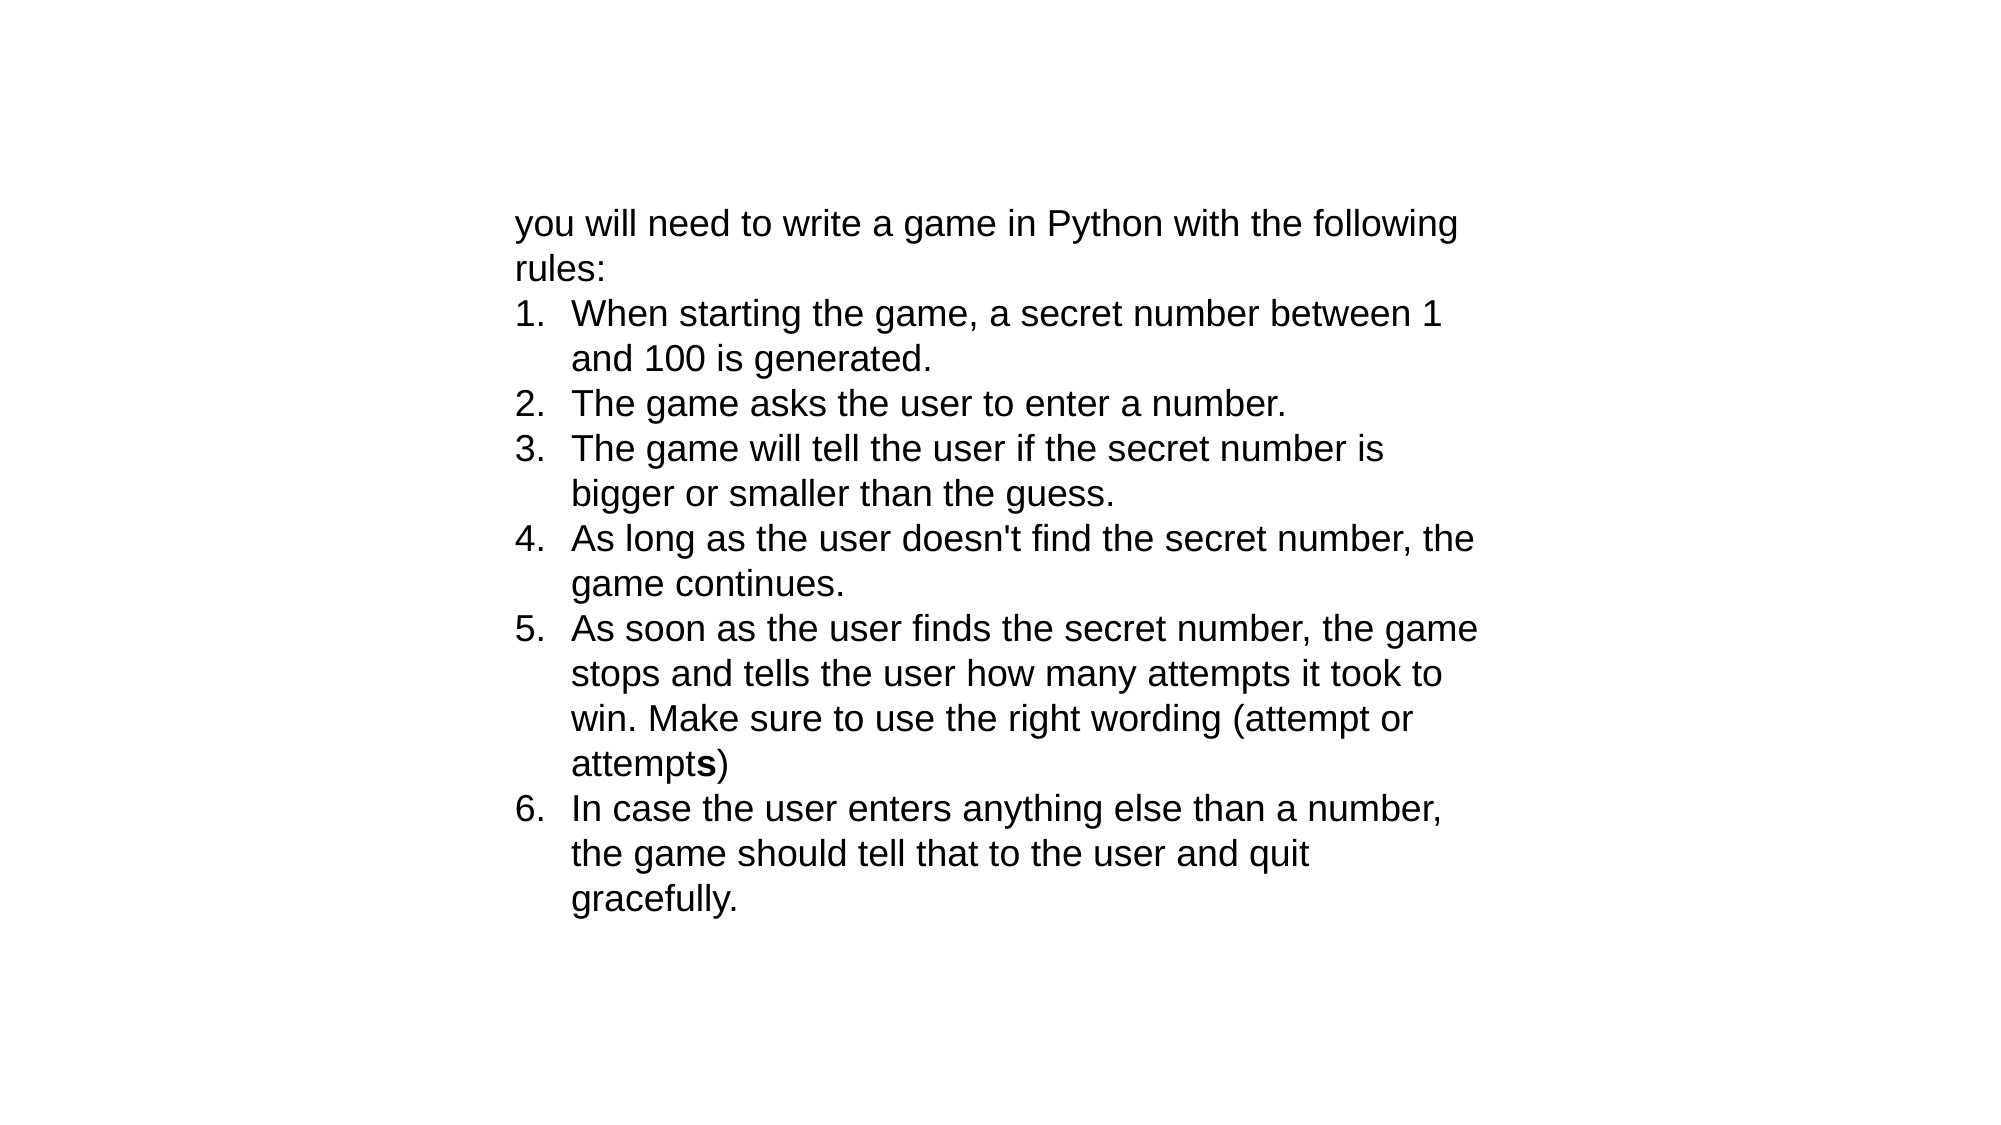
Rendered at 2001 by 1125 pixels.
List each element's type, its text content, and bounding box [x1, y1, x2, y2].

text_box you will need to write a game in Python with the following rules: When starting the game, a secret number between 1 and 100 is generated. The game asks the user to enter a number. The game will tell the user if the secret number is bigger or smaller than the guess. As long as the user doesn't find the secret number, the game continues. As soon as the user finds the secret number, the game stops and tells the user how many attempts it took to win. Make sure to use the right wording (attempt or attempts) In case the user enters anything else than a number, the game should tell that to the user and quit gracefully. [500, 191, 1500, 927]
